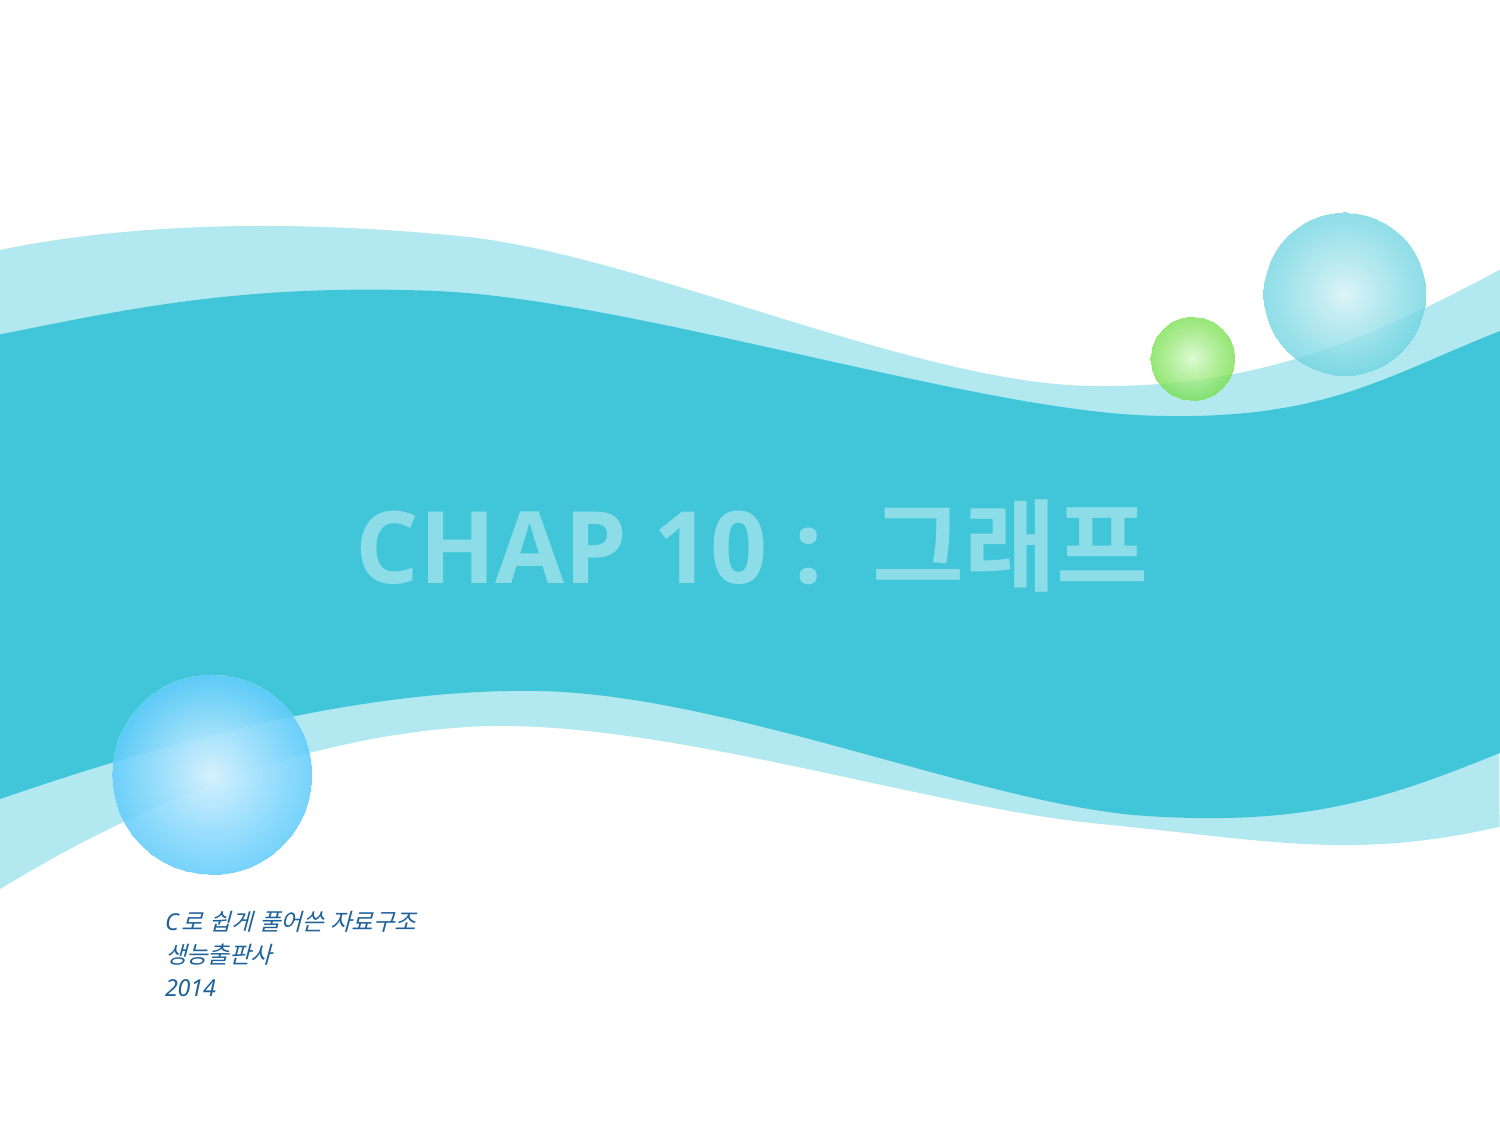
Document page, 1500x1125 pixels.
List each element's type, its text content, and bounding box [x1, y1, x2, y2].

title CHAP 10 : 그래프 [101, 363, 1403, 725]
subtitle C로 쉽게 풀어쓴 자료구조 생능출판사 2014 [150, 900, 1200, 1010]
